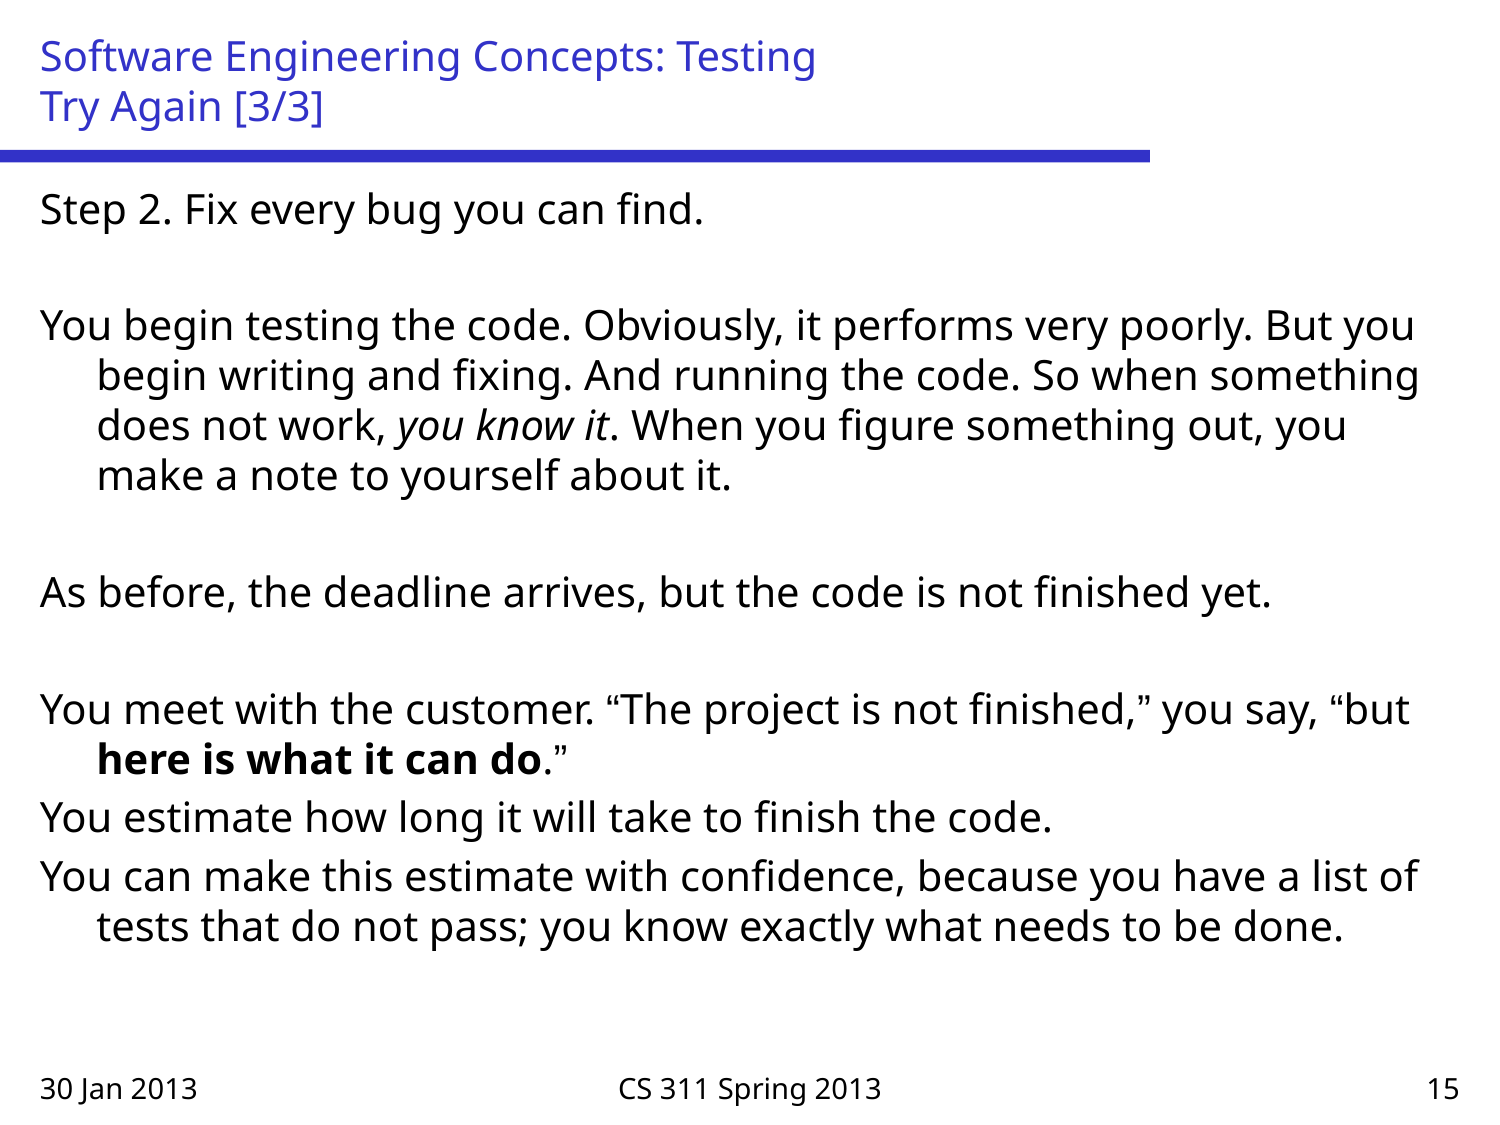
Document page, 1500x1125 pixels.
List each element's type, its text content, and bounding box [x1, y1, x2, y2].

footer CS 311 Spring 2013 [387, 1062, 1113, 1113]
list Step 2. Fix every bug you can find. You begin testing the code. Obviously, it performs very poorly. But you begin writing and fixing. And running the code. So when something does not work, you know it. When you figure something out, you make a note to yourself about it. As before, the deadline arrives, but the code is not finished yet. You meet with the customer. “The project is not finished,” you say, “but here is what it can do.” You estimate how long it will take to finish the code. You can make this estimate with confidence, because you have a list of tests that do not pass; you know exactly what needs to be done. [24, 174, 1475, 1050]
slide_number 15 [1125, 1062, 1475, 1113]
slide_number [24, 1062, 375, 1113]
title Software Engineering Concepts: Testing Try Again [3/3] [24, 24, 1475, 138]
